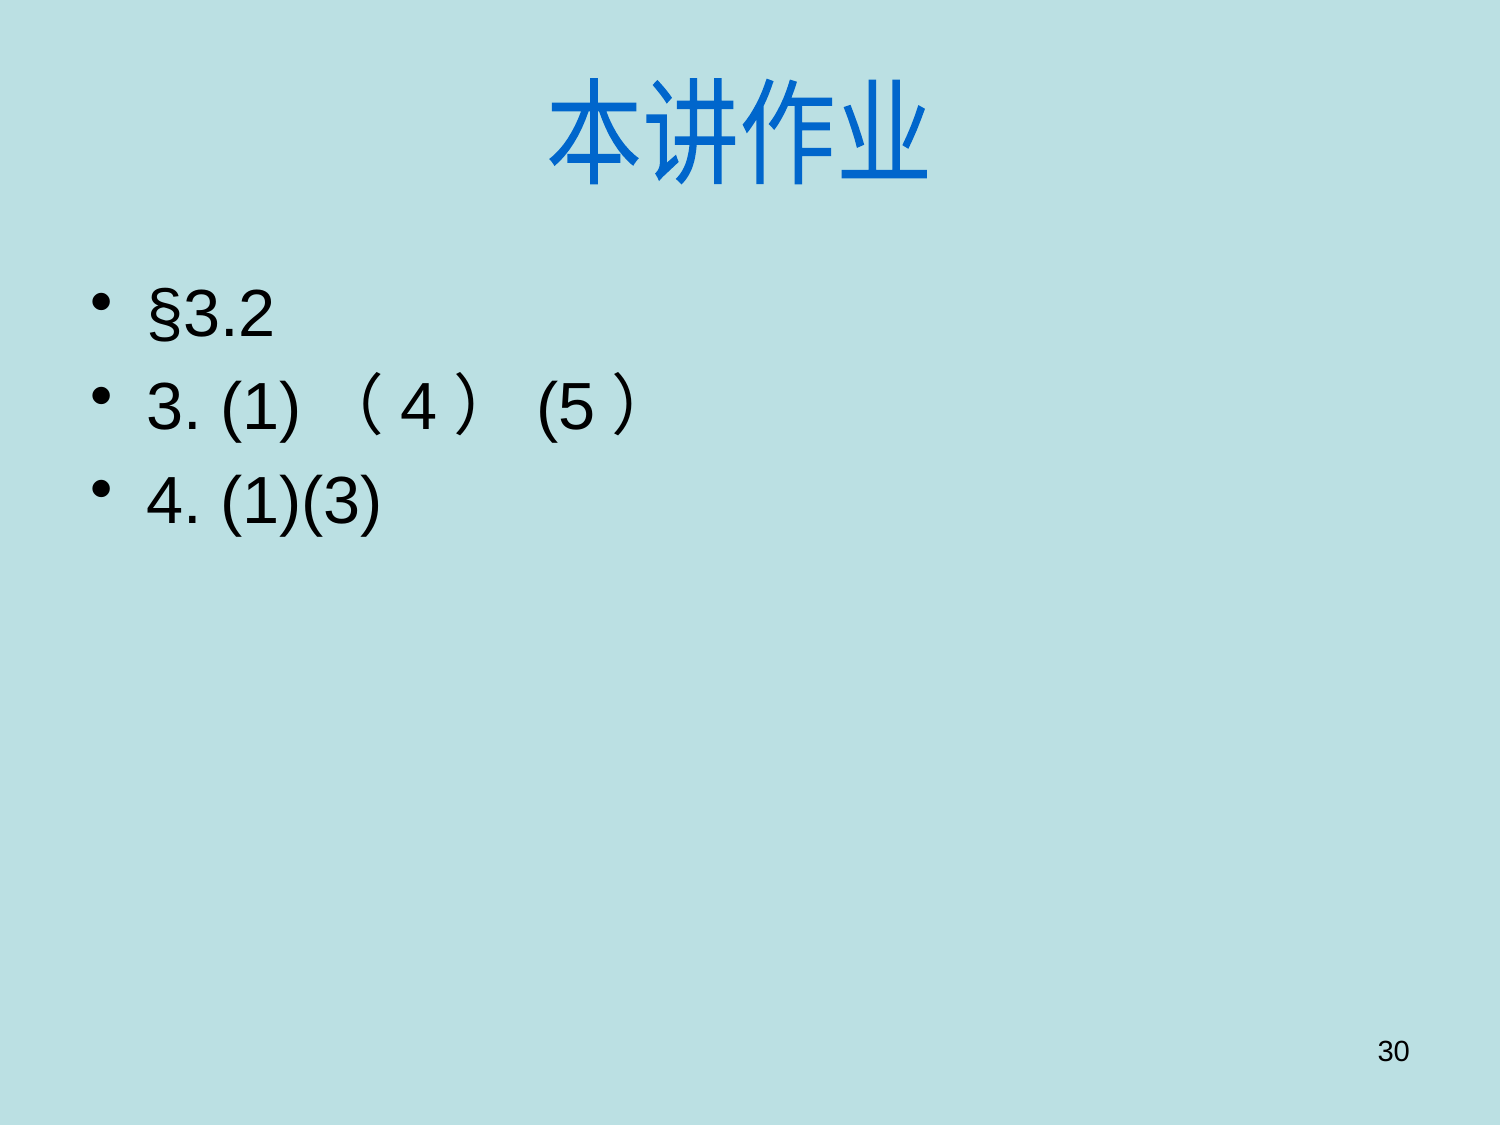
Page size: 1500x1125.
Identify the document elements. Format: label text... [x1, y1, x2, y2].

list §3.2 3. (1)（4）(5） 4. (1)(3) [75, 262, 1425, 1005]
slide_number 30 [1074, 1024, 1425, 1103]
